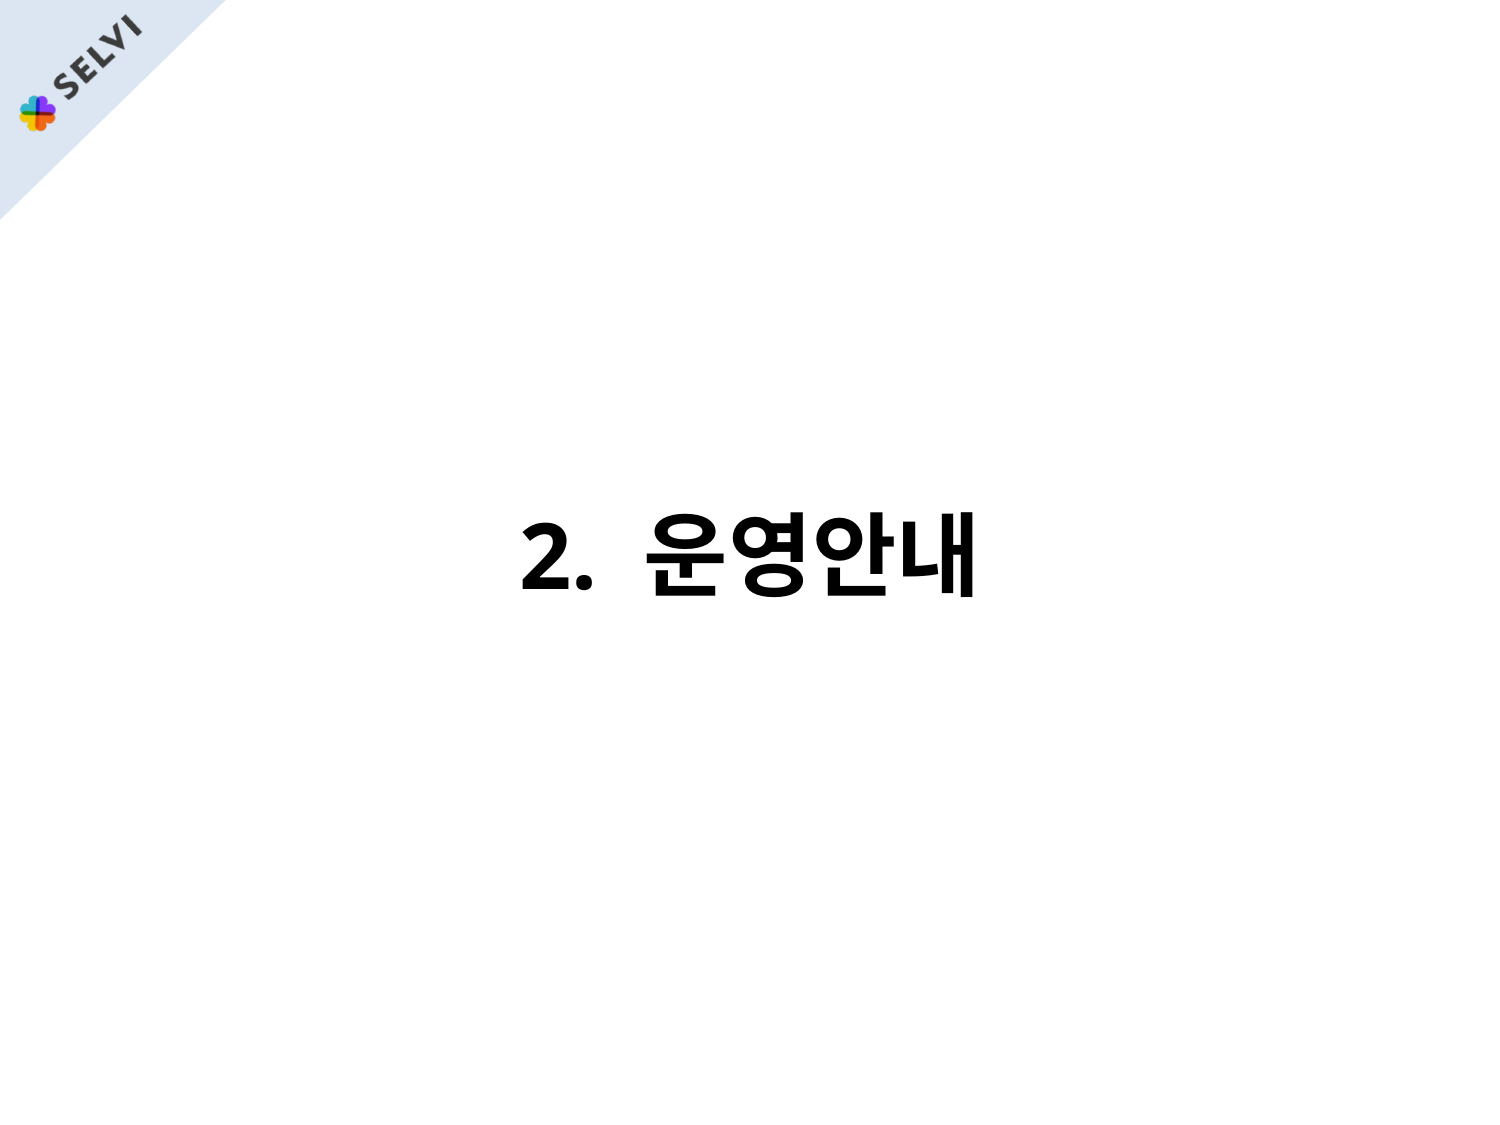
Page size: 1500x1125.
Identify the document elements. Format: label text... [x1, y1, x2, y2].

title 2. 운영안내 [112, 432, 1388, 674]
picture [0, 0, 265, 256]
